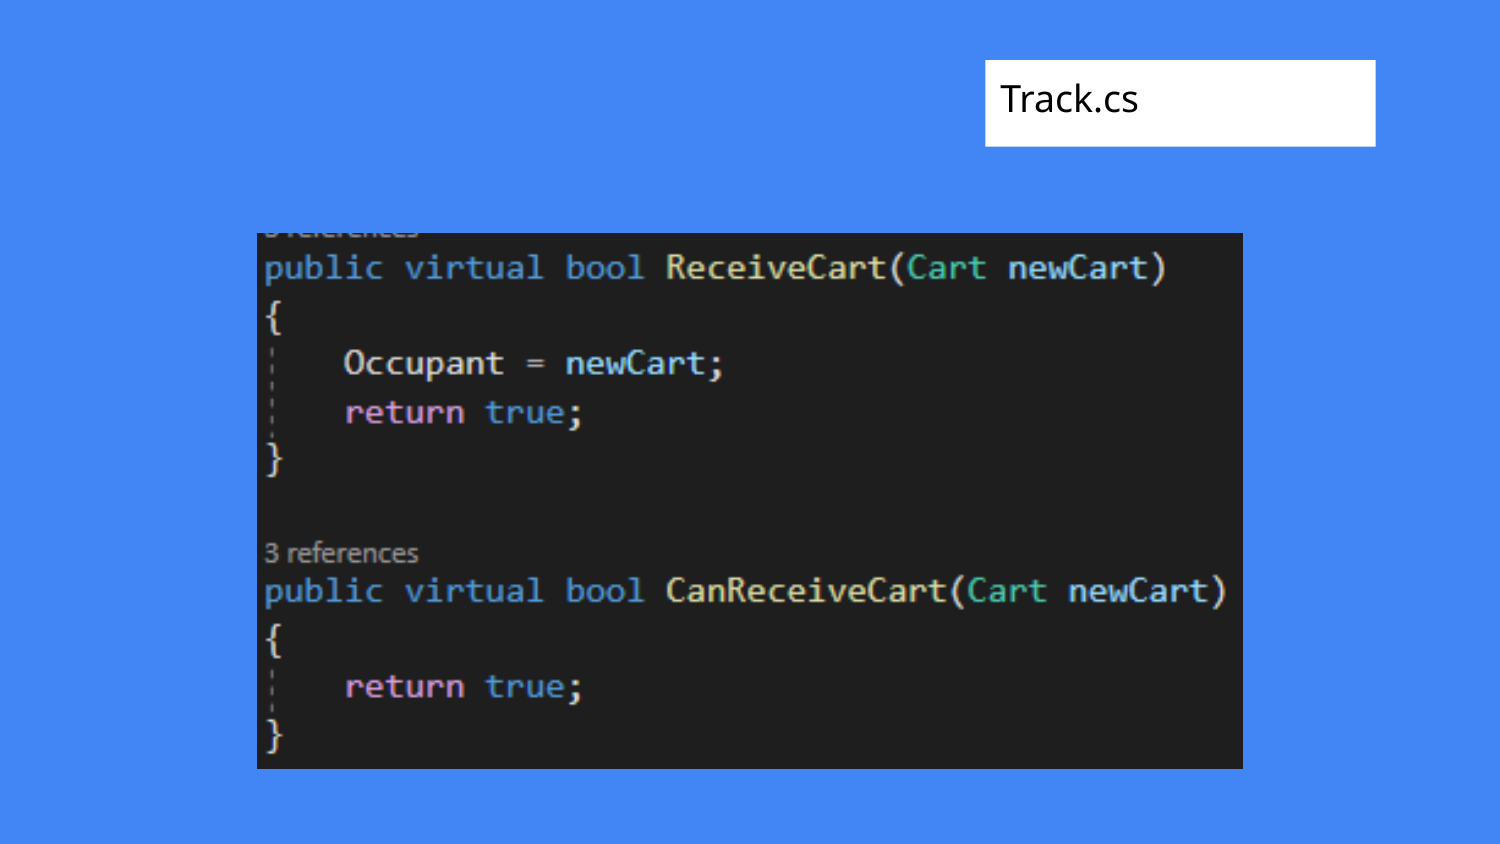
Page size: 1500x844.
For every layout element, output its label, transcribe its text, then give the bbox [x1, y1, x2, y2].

picture [257, 233, 1243, 769]
text_box Track.cs [985, 60, 1376, 147]
